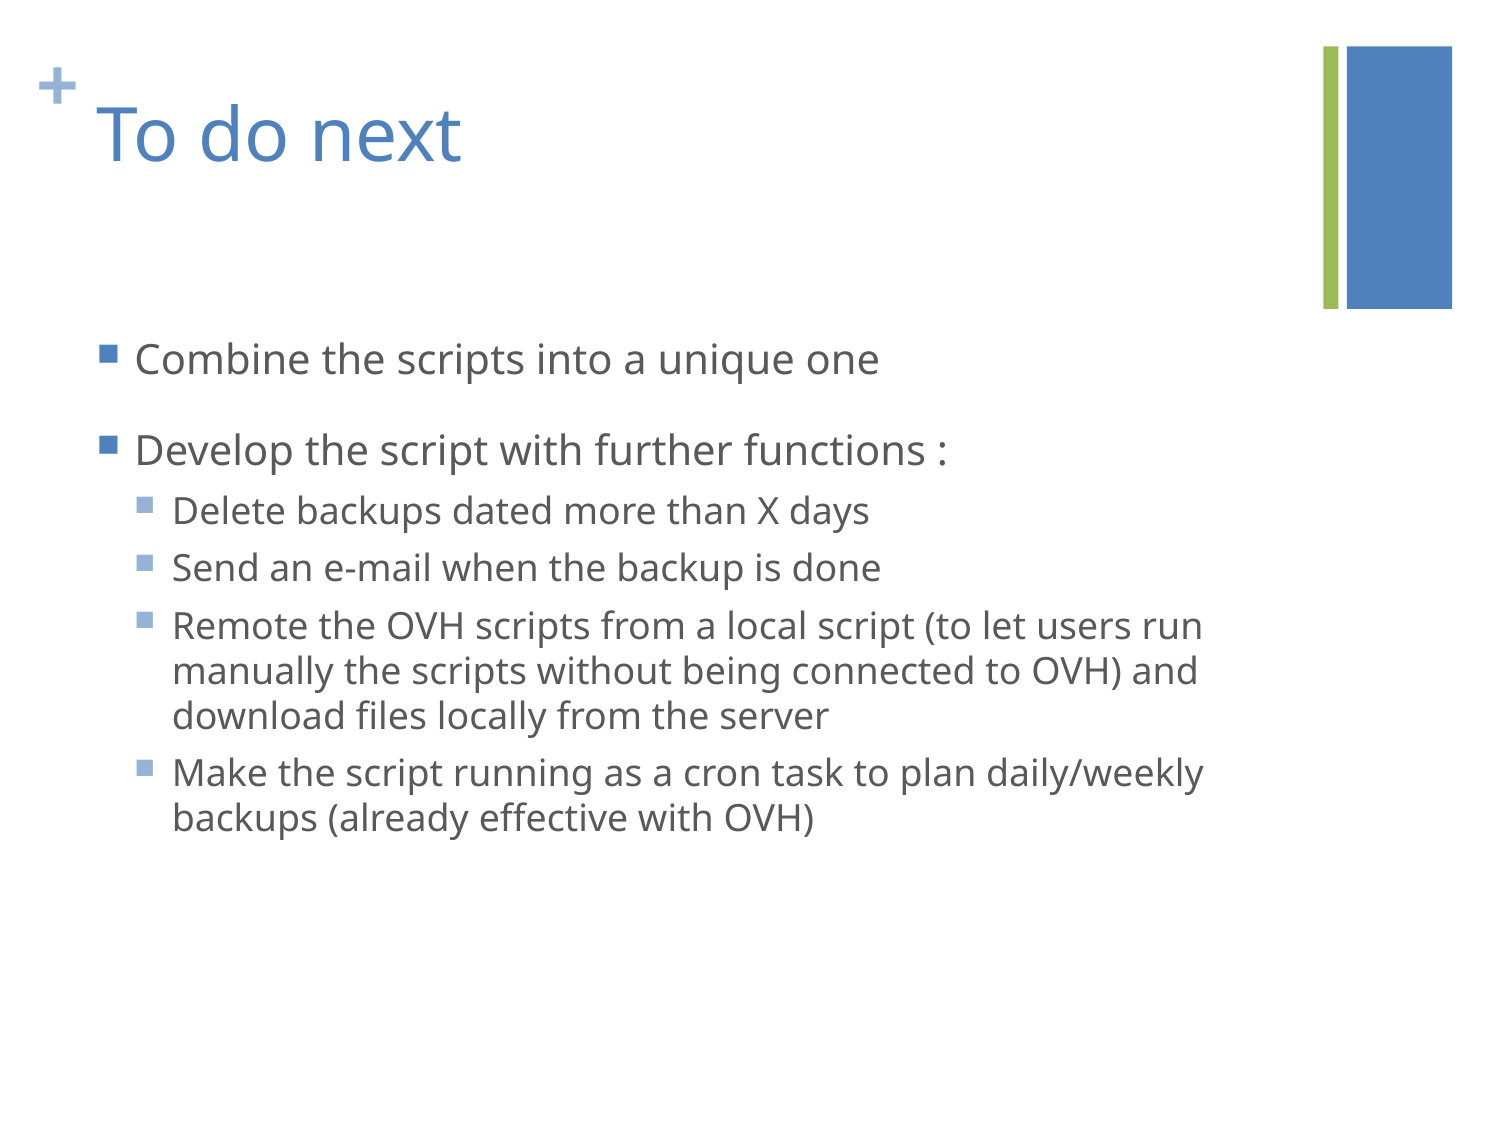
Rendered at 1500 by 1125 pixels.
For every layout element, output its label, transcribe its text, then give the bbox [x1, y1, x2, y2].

title To do next [81, 79, 1322, 263]
list Combine the scripts into a unique one Develop the script with further functions : Delete backups dated more than X days Send an e-mail when the backup is done Remote the OVH scripts from a local script (to let users run manually the scripts without being connected to OVH) and download files locally from the server Make the script running as a cron task to plan daily/weekly backups (already effective with OVH) [81, 324, 1322, 1005]
